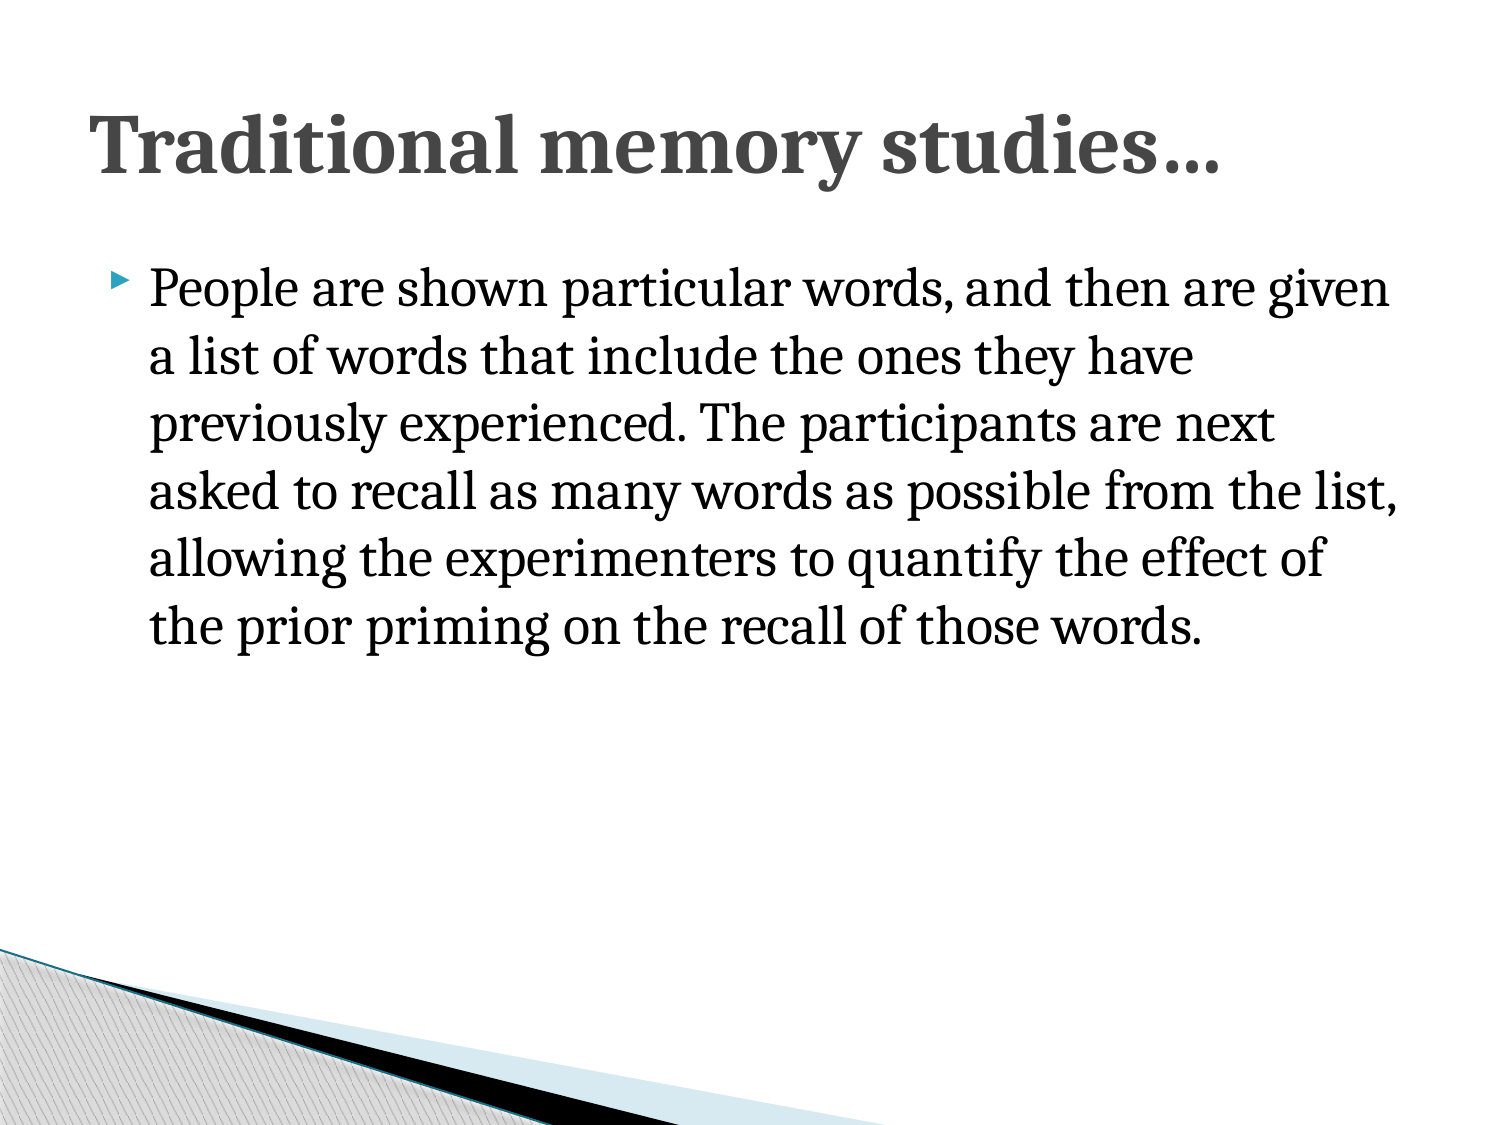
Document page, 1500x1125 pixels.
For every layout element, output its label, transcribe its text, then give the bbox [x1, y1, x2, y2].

list People are shown particular words, and then are given a list of words that include the ones they have previously experienced. The participants are next asked to recall as many words as possible from the list, allowing the experimenters to quantify the effect of the prior priming on the recall of those words. [75, 242, 1425, 986]
title Traditional memory studies… [75, 45, 1425, 233]
